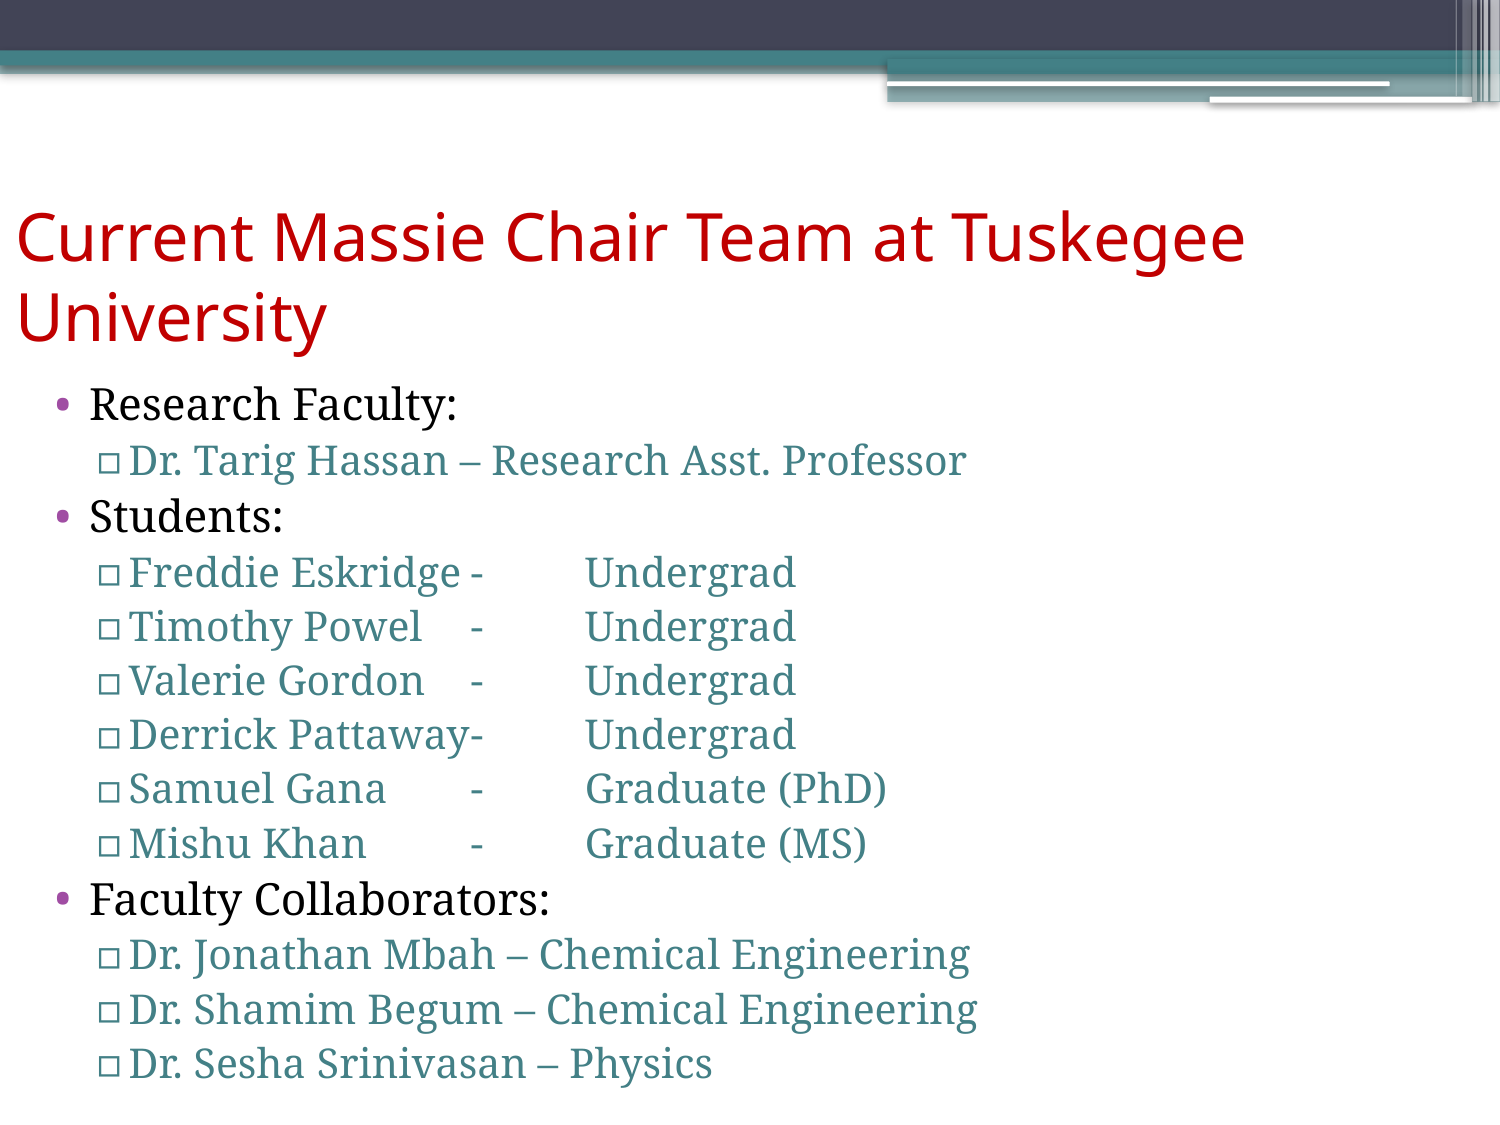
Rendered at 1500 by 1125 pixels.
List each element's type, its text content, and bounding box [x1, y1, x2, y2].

list Research Faculty: Dr. Tarig Hassan – Research Asst. Professor Students: Freddie Eskridge - Undergrad Timothy Powel - Undergrad Valerie Gordon - Undergrad Derrick Pattaway - Undergrad Samuel Gana - Graduate (PhD) Mishu Khan - Graduate (MS) Faculty Collaborators: Dr. Jonathan Mbah – Chemical Engineering Dr. Shamim Begum – Chemical Engineering Dr. Sesha Srinivasan – Physics [24, 368, 1476, 1101]
title Current Massie Chair Team at Tuskegee University [0, 187, 1500, 363]
